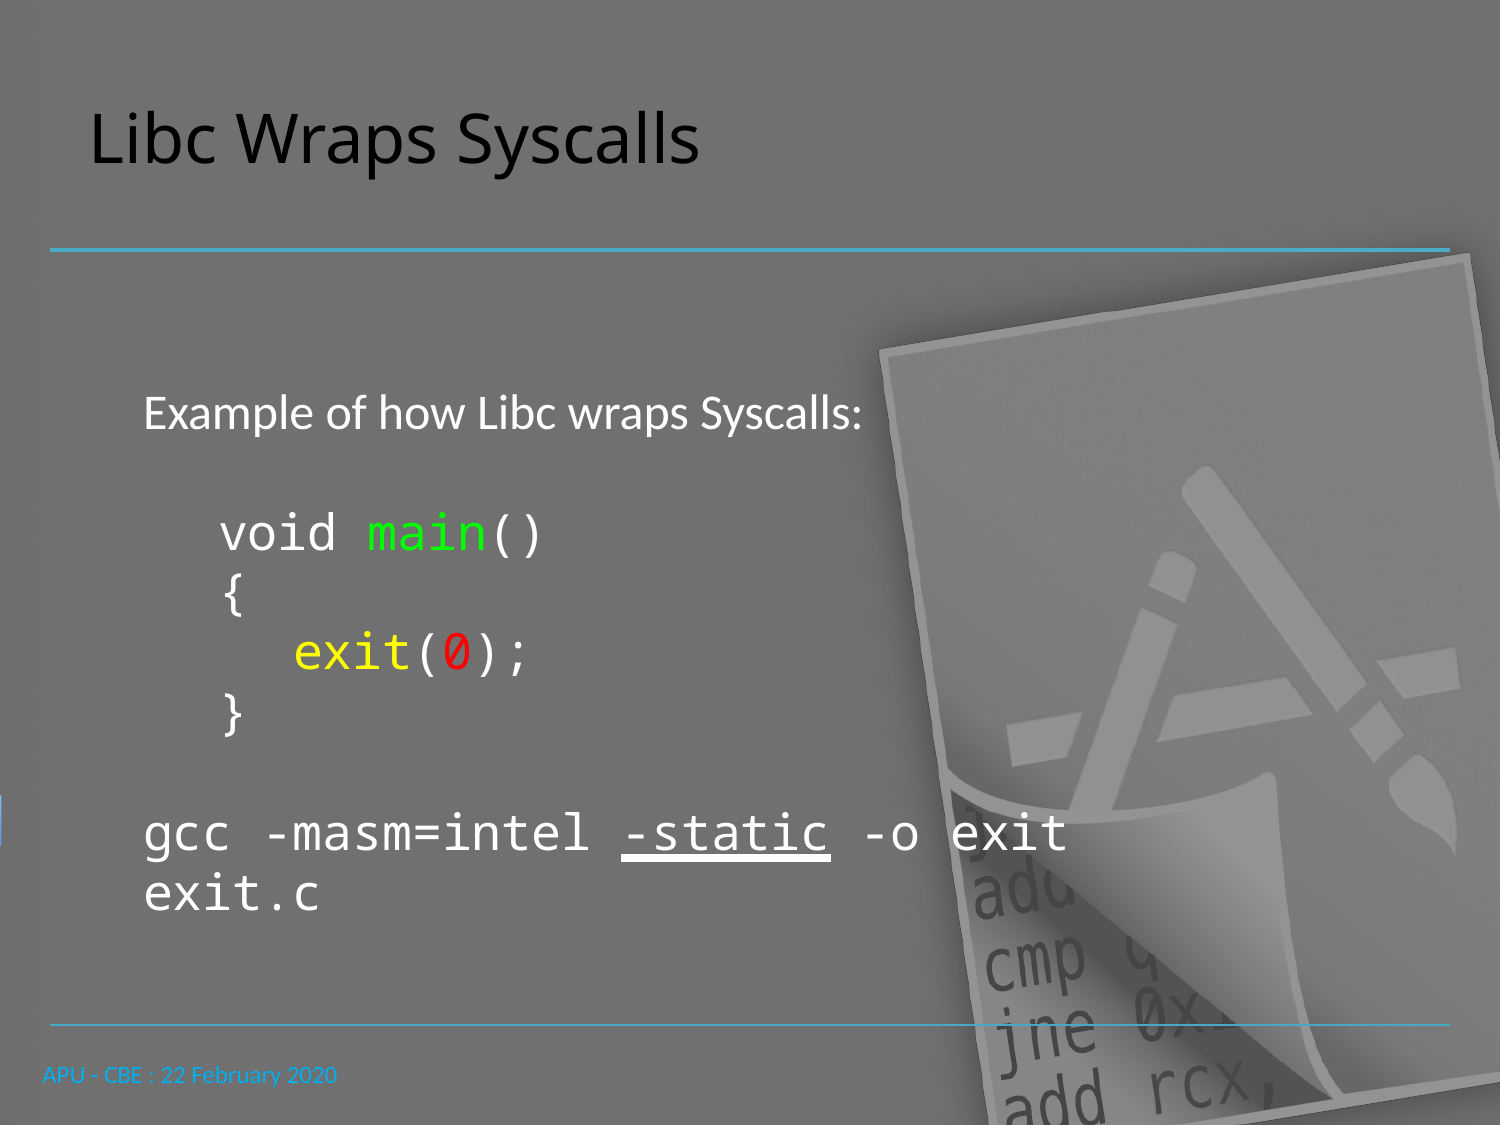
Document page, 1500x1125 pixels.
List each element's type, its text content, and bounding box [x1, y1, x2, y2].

text_box Example of how Libc wraps Syscalls: void main() { exit(0); } gcc -masm=intel -static -o exit exit.c [141, 377, 1190, 921]
title Libc Wraps Syscalls [86, 40, 800, 231]
footer APU - CBE : 22 February 2020 [40, 749, 363, 1125]
table_cell 4 [0, 0, 1500, 1125]
